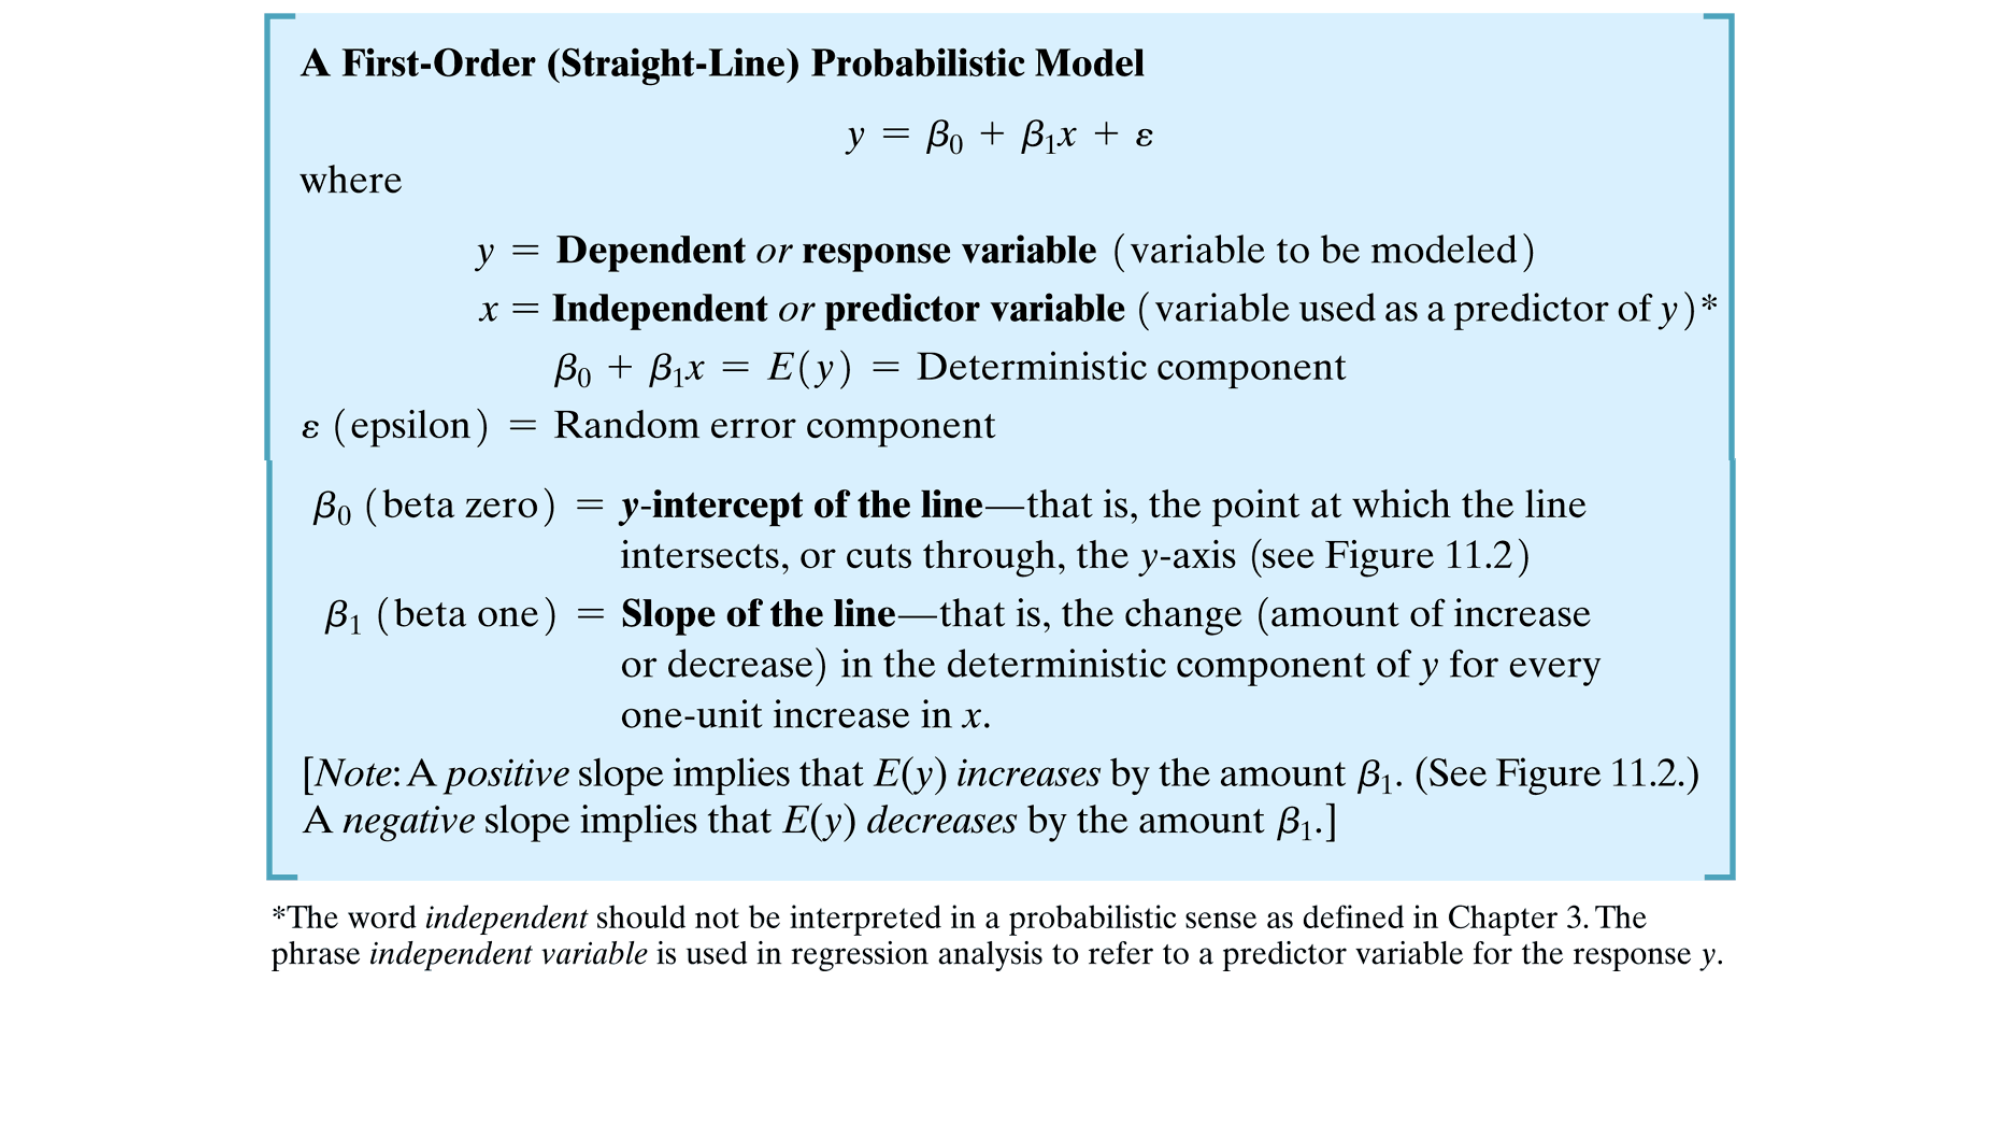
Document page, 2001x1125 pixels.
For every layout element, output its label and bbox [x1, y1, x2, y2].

picture [249, 0, 1750, 981]
